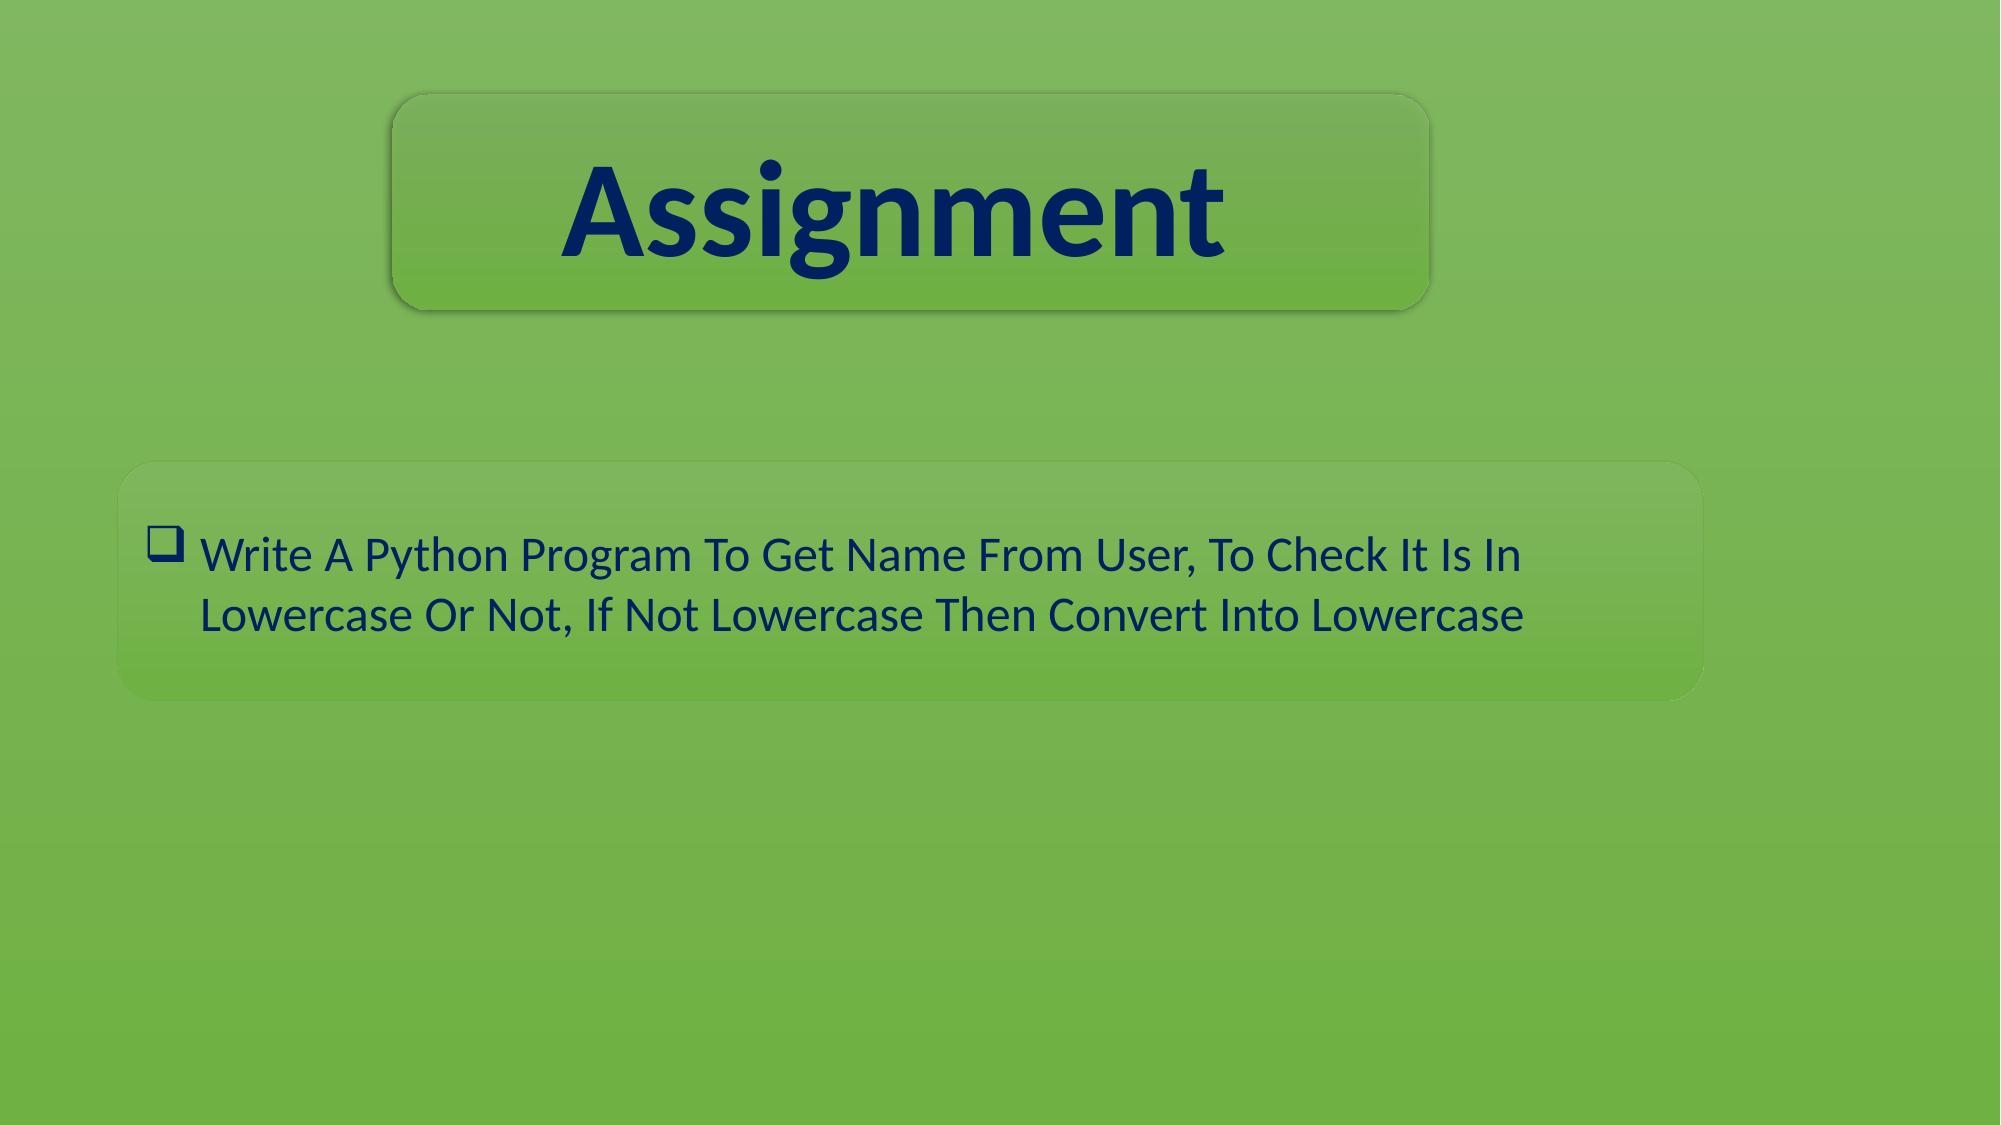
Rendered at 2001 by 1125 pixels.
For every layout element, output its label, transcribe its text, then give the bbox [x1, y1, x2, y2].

text_box Write A Python Program To Get Name From User, To Check It Is In Lowercase Or Not, If Not Lowercase Then Convert Into Lowercase [116, 460, 1704, 702]
text_box Assignment [392, 94, 1429, 310]
